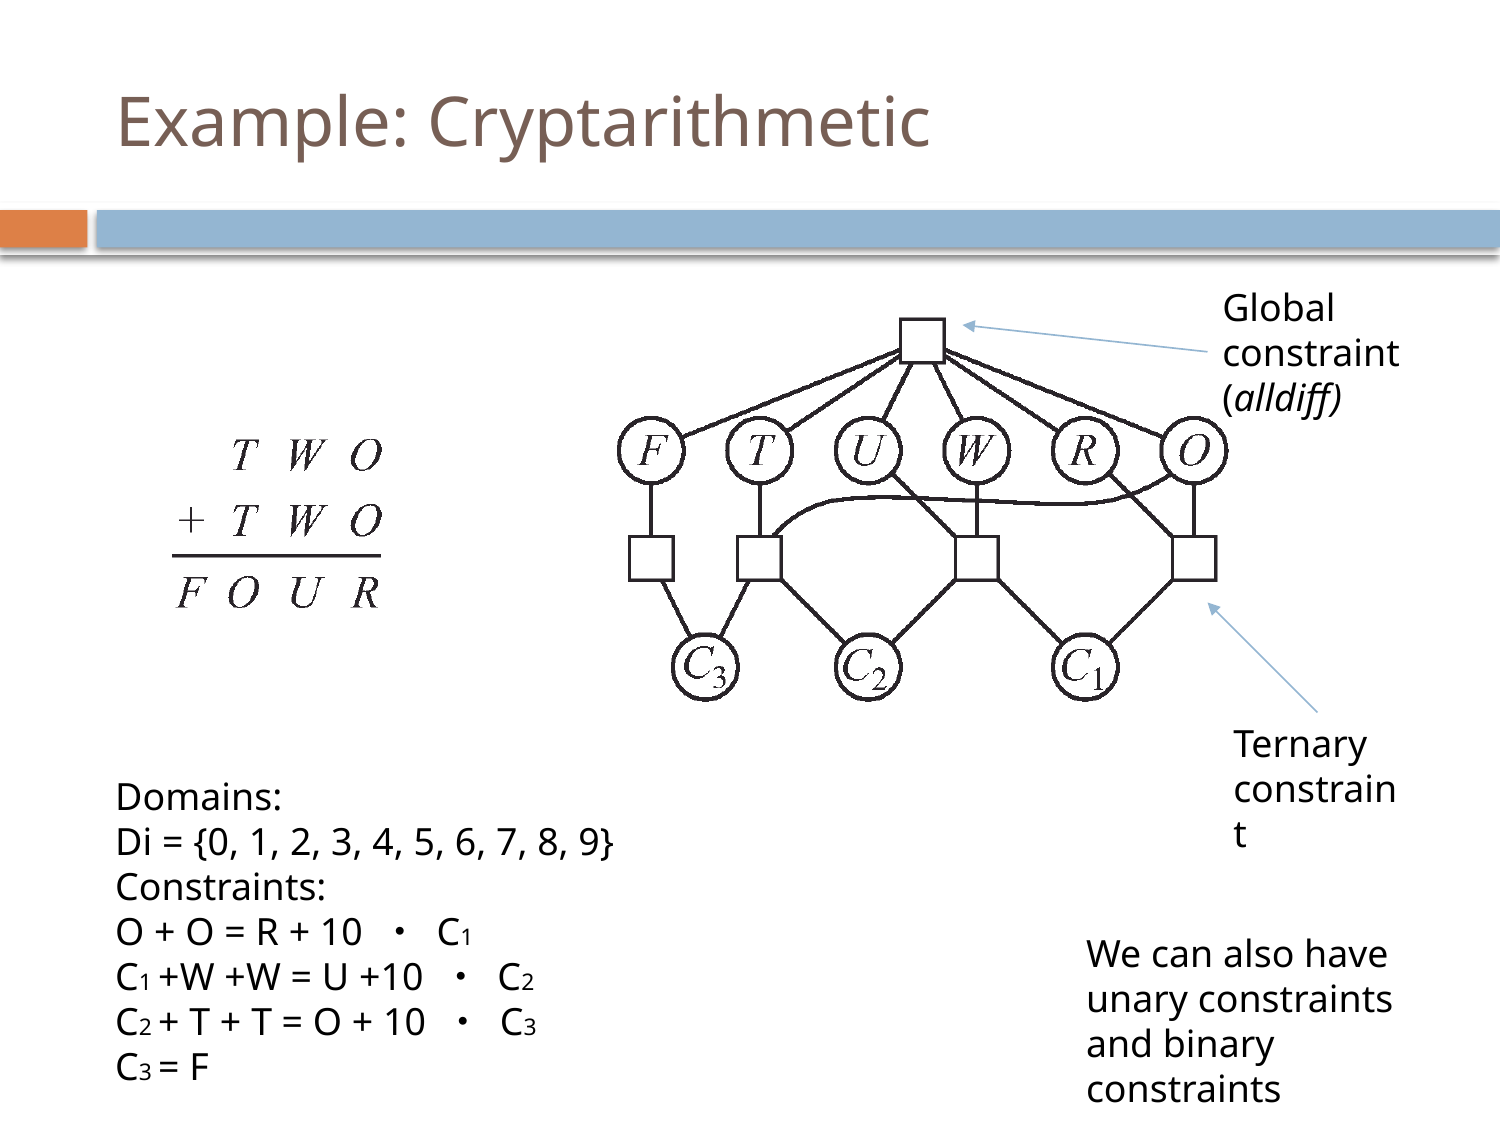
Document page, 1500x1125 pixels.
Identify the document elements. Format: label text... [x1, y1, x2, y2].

text_box Domains: Di = {0, 1, 2, 3, 4, 5, 6, 7, 8, 9} Constraints: O + O = R + 10 ・ C1 C1 +W +W = U +10 ・ C2 C2 + T + T = O + 10 ・ C3 C3 = F [100, 765, 851, 1096]
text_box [1207, 602, 1318, 713]
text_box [962, 324, 1208, 331]
text_box Global constraint (alldiff) [1207, 276, 1500, 427]
title Example: Cryptarithmetic [100, 37, 1438, 200]
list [100, 297, 1293, 742]
text_box We can also have unary constraints and binary constraints [1071, 922, 1454, 1118]
text_box Ternary constraint [1218, 712, 1417, 863]
